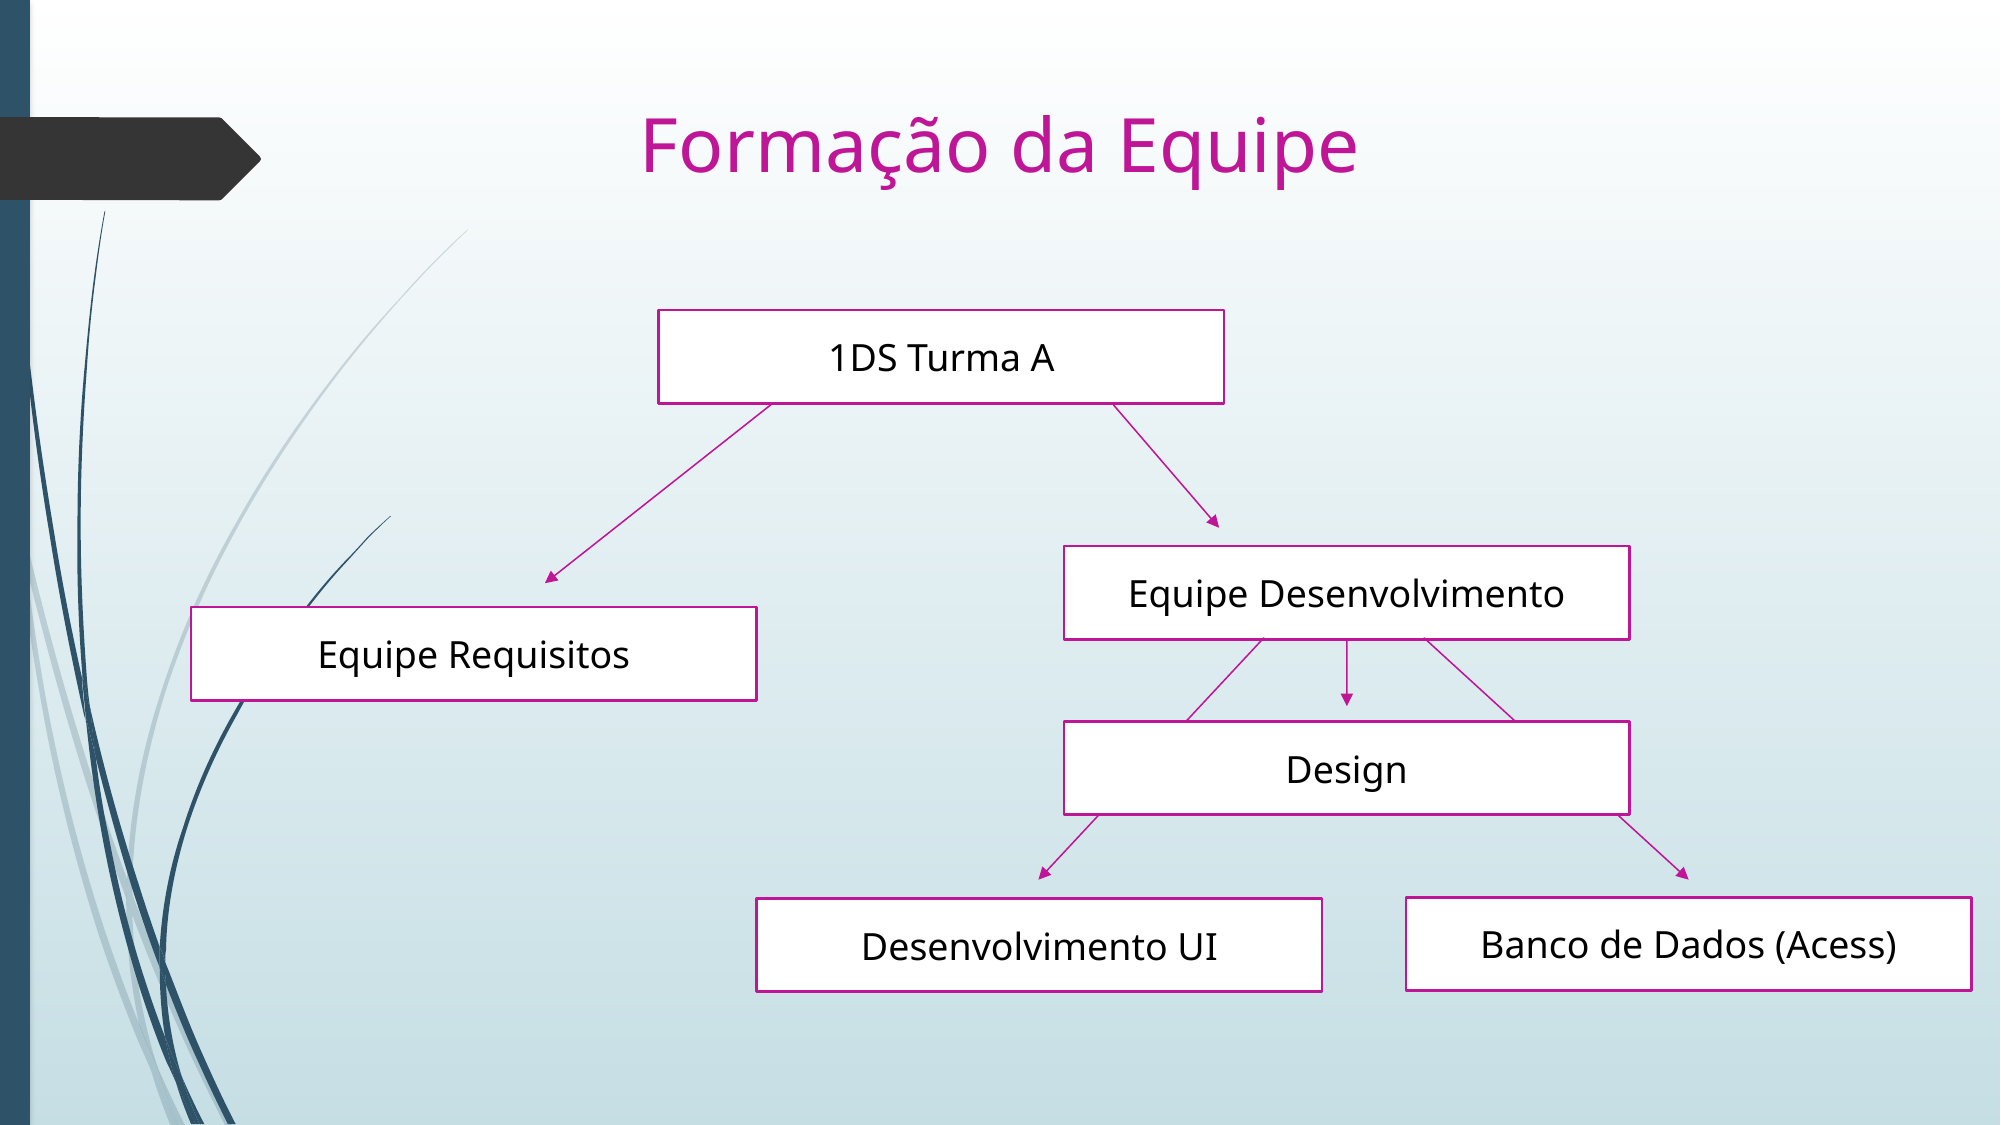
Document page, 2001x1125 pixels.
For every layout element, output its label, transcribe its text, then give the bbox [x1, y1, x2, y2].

text_box Equipe Requisitos [190, 606, 758, 702]
text_box 1DS Turma A [657, 309, 1225, 405]
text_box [544, 403, 773, 584]
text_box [1038, 637, 1264, 880]
text_box Design [1268, 720, 1419, 816]
text_box Banco de Dados (Acess) [1405, 896, 1973, 992]
title Formação da Equipe [556, 90, 1444, 209]
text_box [1113, 404, 1220, 529]
text_box Desenvolvimento UI [755, 897, 1323, 993]
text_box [1423, 637, 1689, 880]
text_box Equipe Desenvolvimento [1063, 545, 1631, 641]
